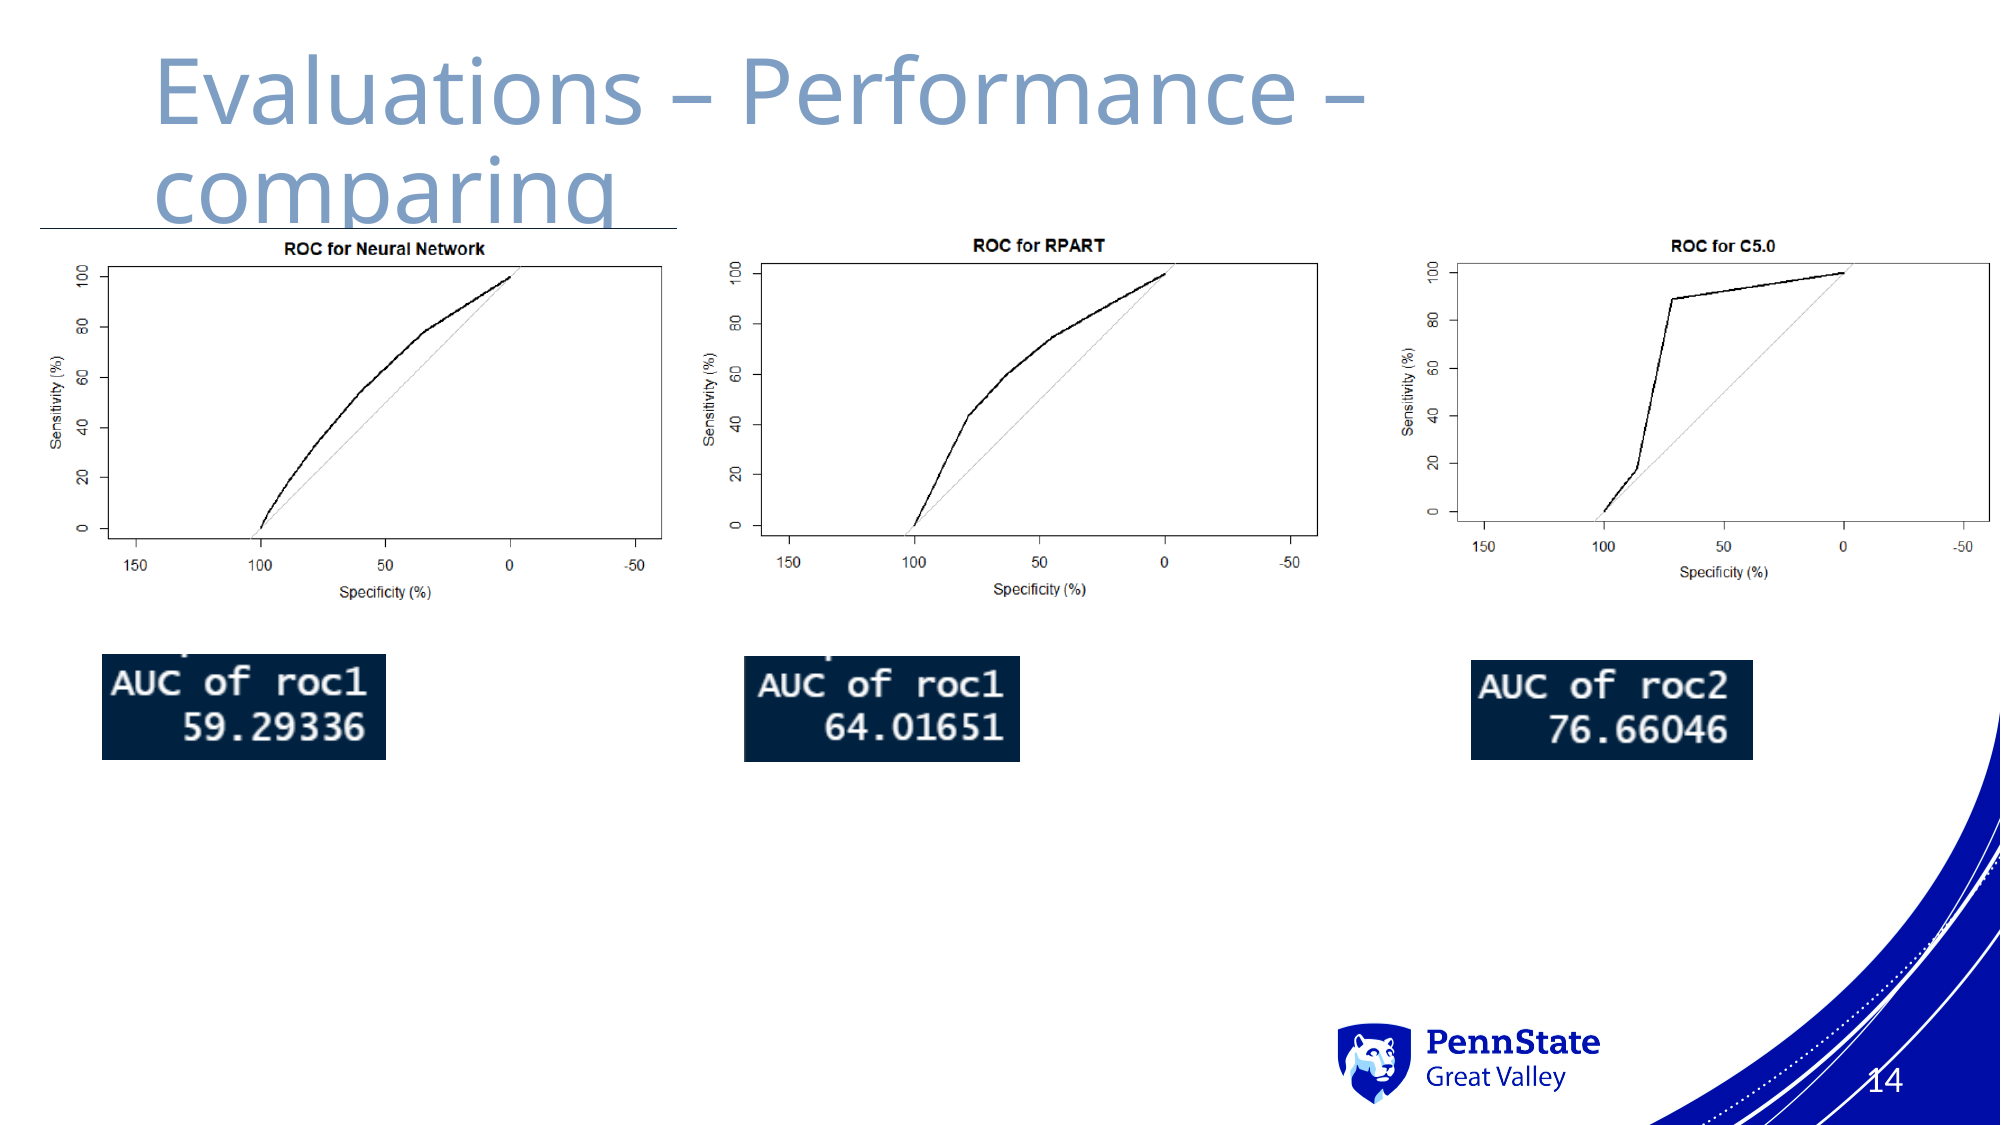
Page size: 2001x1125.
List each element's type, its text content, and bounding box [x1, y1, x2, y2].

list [693, 228, 1330, 607]
title Evaluations – Performance – comparing [137, 59, 1863, 229]
picture [0, 0, 2000, 1125]
